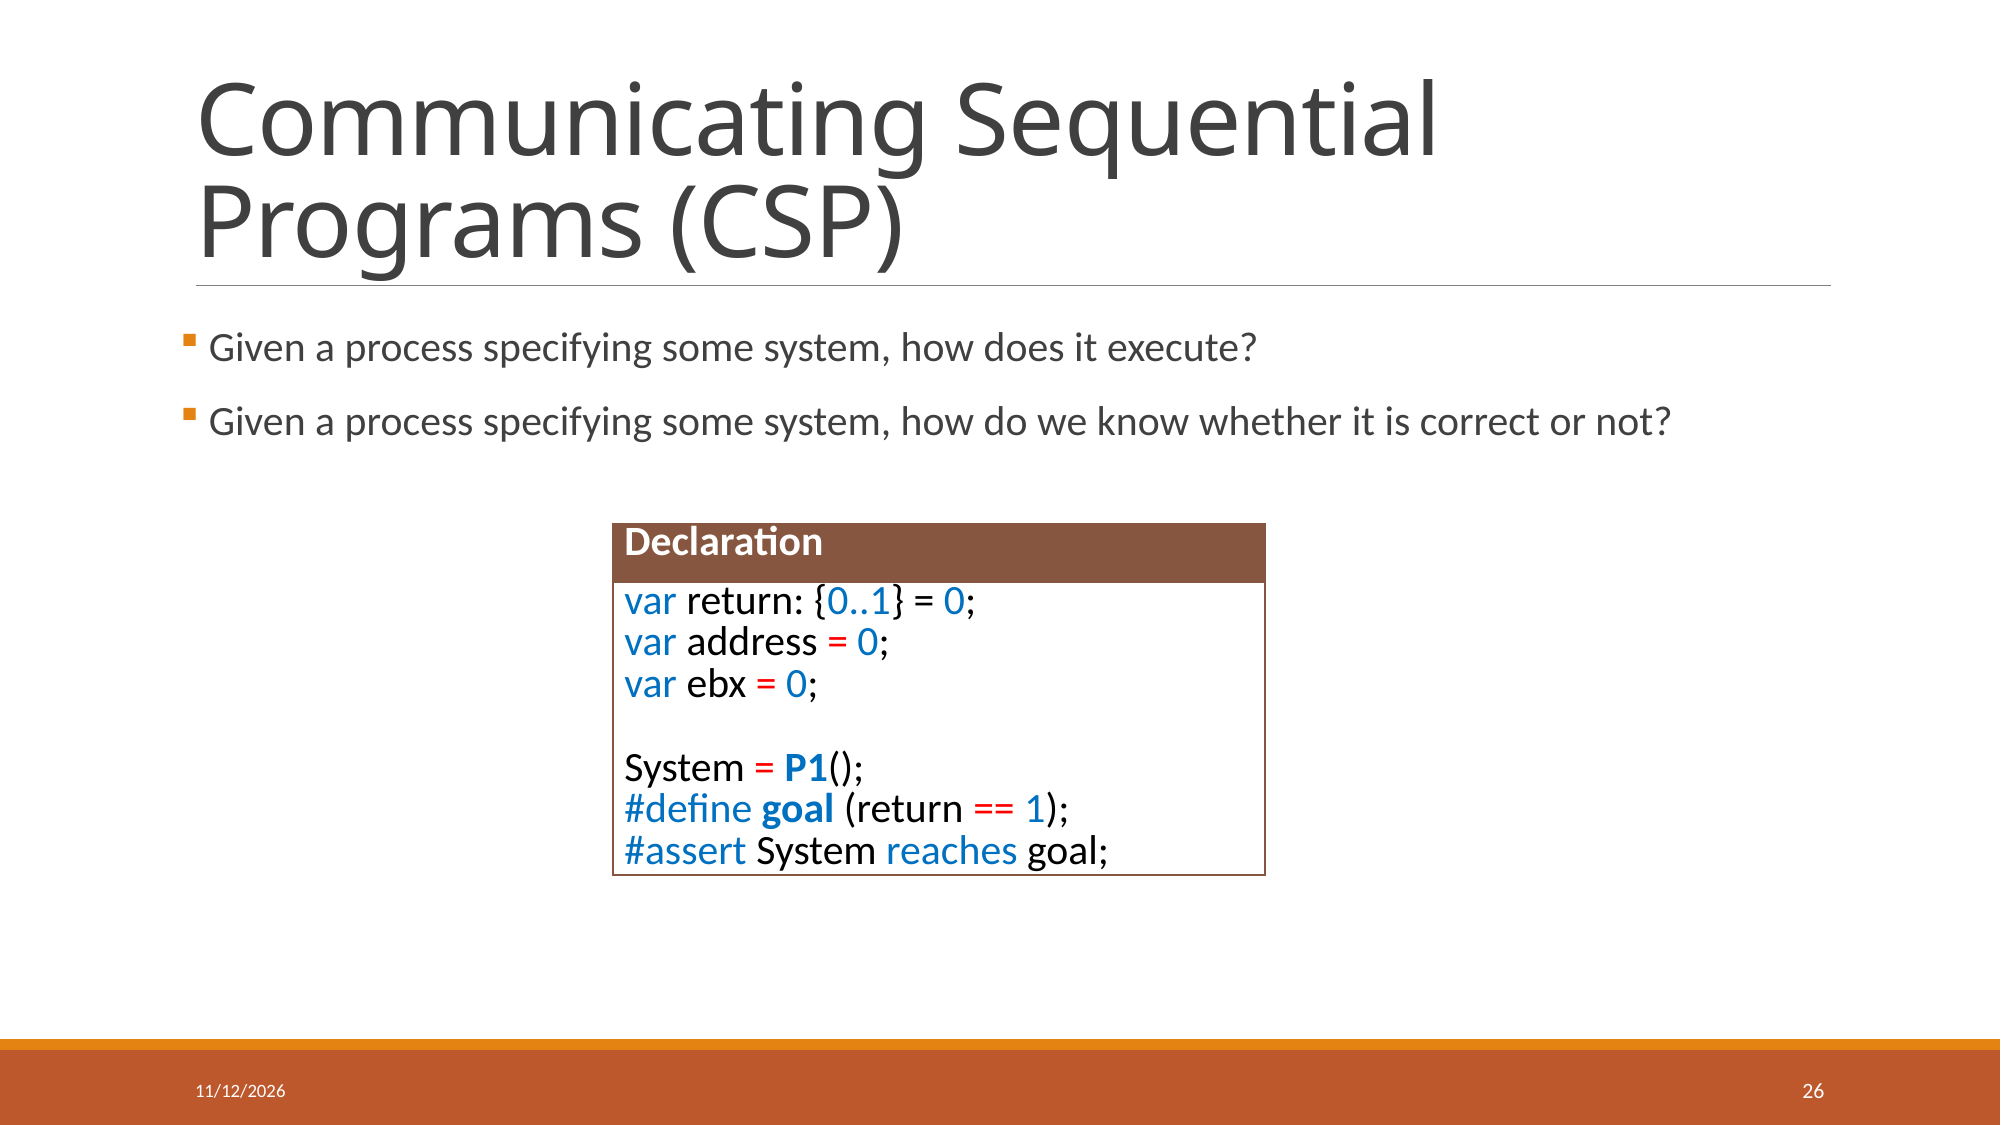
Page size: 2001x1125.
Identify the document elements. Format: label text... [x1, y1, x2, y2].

list Given a process specifying some system, how does it execute? Given a process specifying some system, how do we know whether it is correct or not? [180, 317, 1830, 473]
table_header Declaration [614, 525, 1264, 583]
table_cell var return: {0..1} = 0; var address = 0; var ebx = 0; System = P1(); #define goal (return == 1); #assert System reaches goal; [614, 583, 1264, 874]
slide_number 26 [1624, 1059, 1840, 1120]
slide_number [180, 1059, 586, 1120]
title Communicating Sequential Programs (CSP) [180, 47, 1885, 285]
